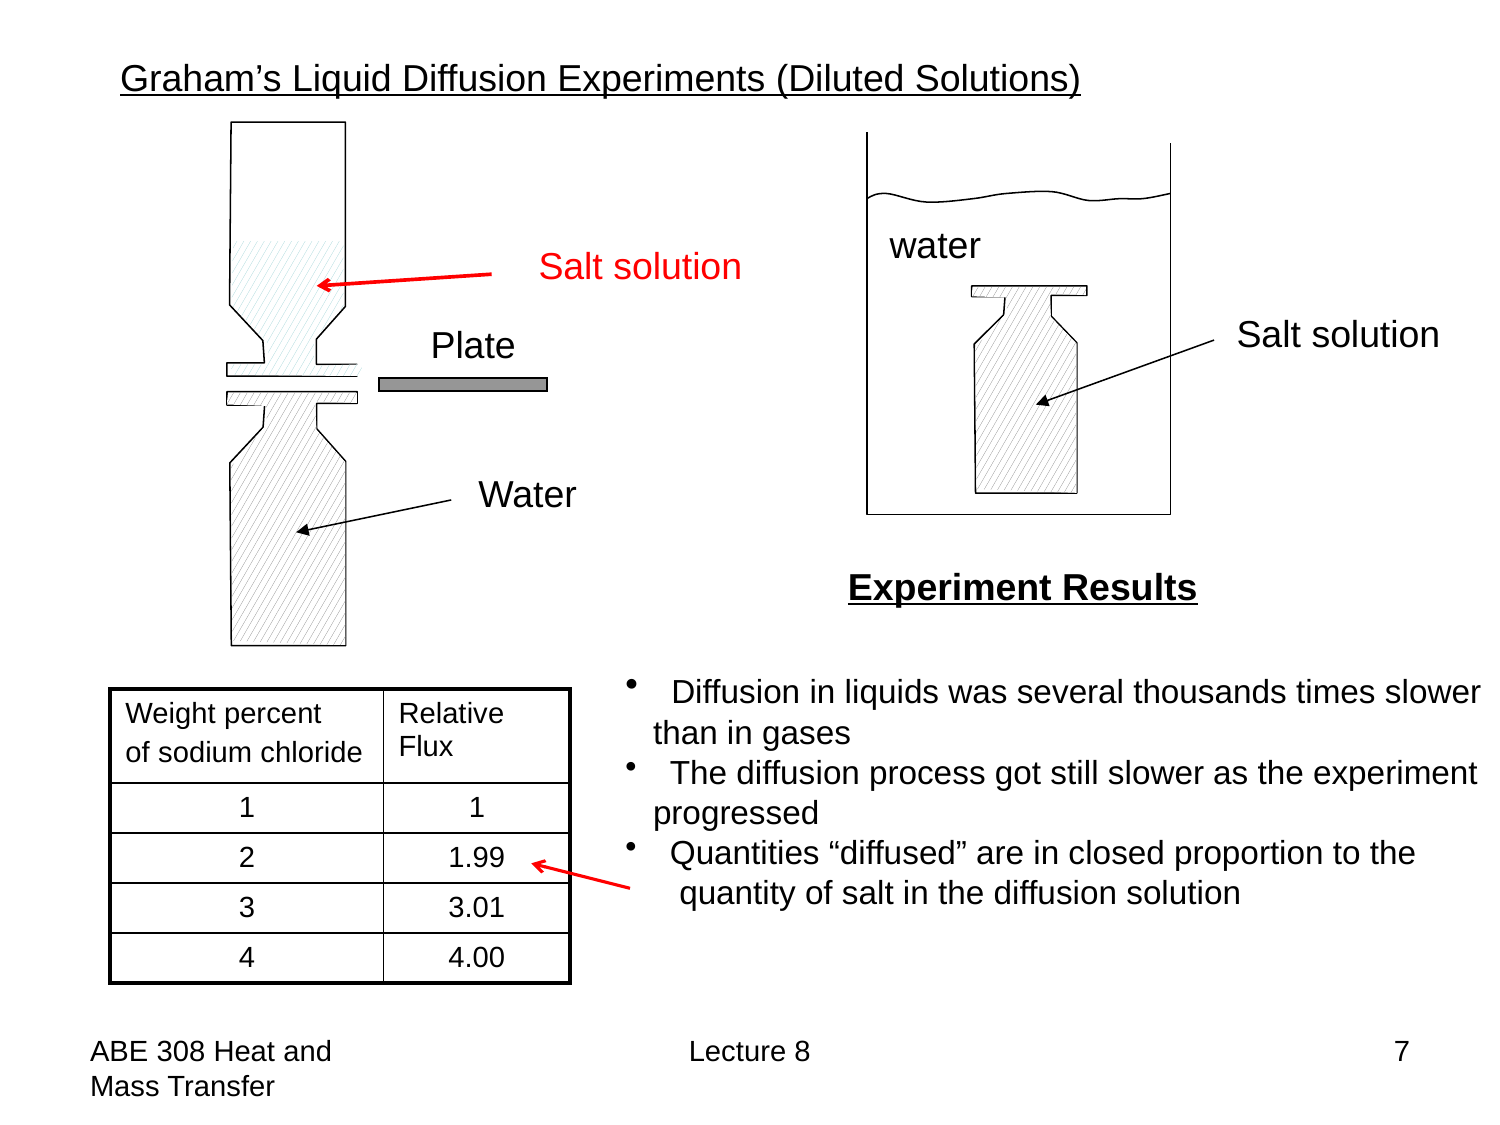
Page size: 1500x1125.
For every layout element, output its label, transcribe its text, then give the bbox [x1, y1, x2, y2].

table_header Weight percent of sodium chloride [112, 691, 383, 782]
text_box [866, 132, 1171, 515]
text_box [531, 863, 631, 889]
table_cell 1 [384, 784, 568, 832]
table_cell 1.99 [384, 834, 568, 882]
table_cell 4.00 [384, 934, 568, 981]
text_box Salt solution [1221, 303, 1456, 363]
table_header Relative Flux [384, 691, 568, 782]
table_cell 2 [112, 834, 383, 882]
table_cell 4 [112, 934, 383, 981]
table_cell 3.01 [384, 884, 568, 932]
text_box Salt solution [551, 234, 758, 295]
text_box Water [551, 463, 592, 523]
table_cell 1 [112, 784, 383, 832]
slide_number ABE 308 Heat and Mass Transfer [75, 1024, 425, 1103]
footer Lecture 8 [512, 1024, 988, 1103]
slide_number 7 [1356, 1024, 1425, 1085]
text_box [316, 273, 492, 287]
text_box Diffusion in liquids was several thousands times slower than in gases The diffusion process got still slower as the experiment progressed Quantities “diffused” are in closed proportion to the quantity of salt in the diffusion solution [610, 658, 1498, 919]
table_cell 3 [112, 884, 383, 932]
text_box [226, 121, 548, 646]
text_box Experiment Results [833, 555, 1213, 616]
text_box Graham’s Liquid Diffusion Experiments (Diluted Solutions) [105, 46, 1097, 107]
